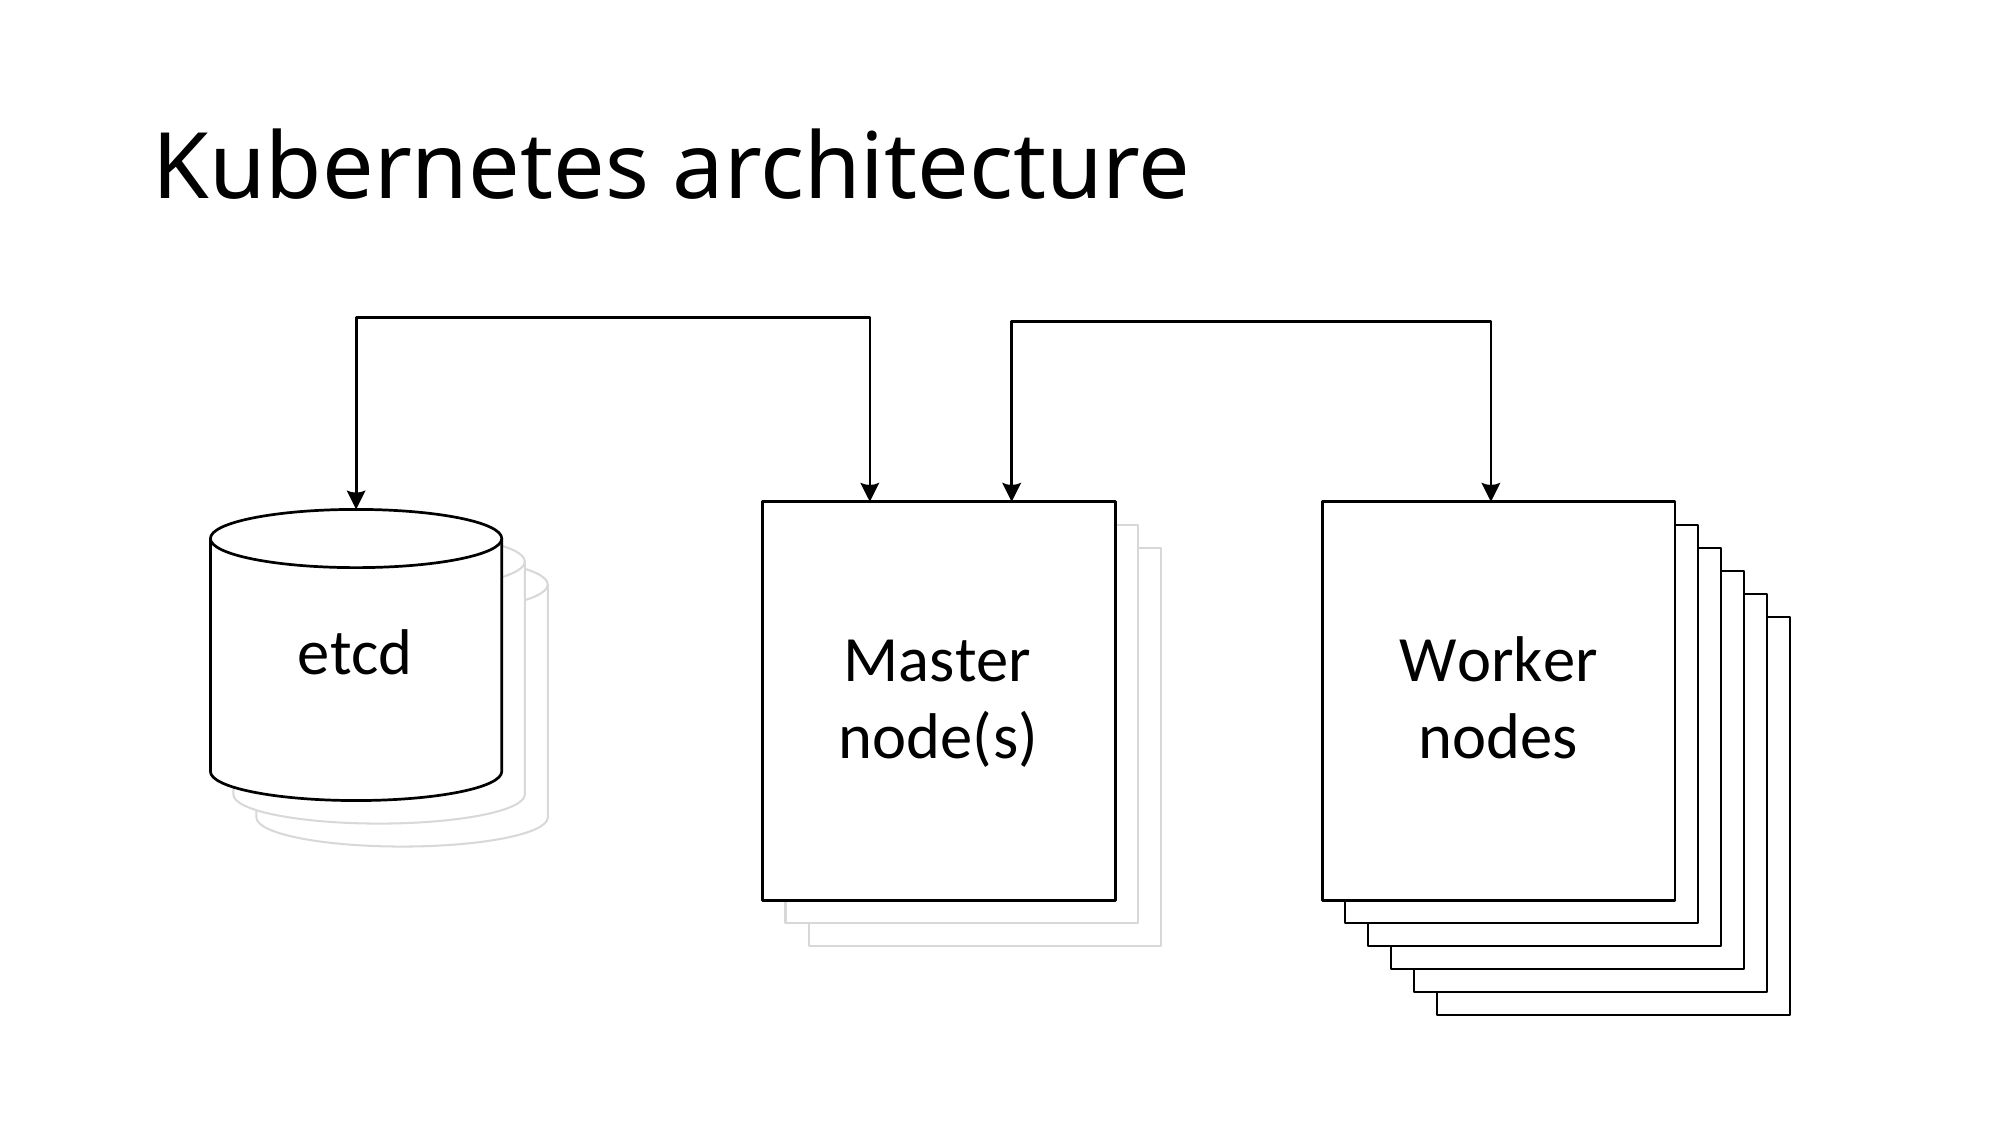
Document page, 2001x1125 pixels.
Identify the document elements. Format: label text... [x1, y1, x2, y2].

title Kubernetes architecture [137, 59, 1863, 278]
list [205, 313, 1795, 1020]
